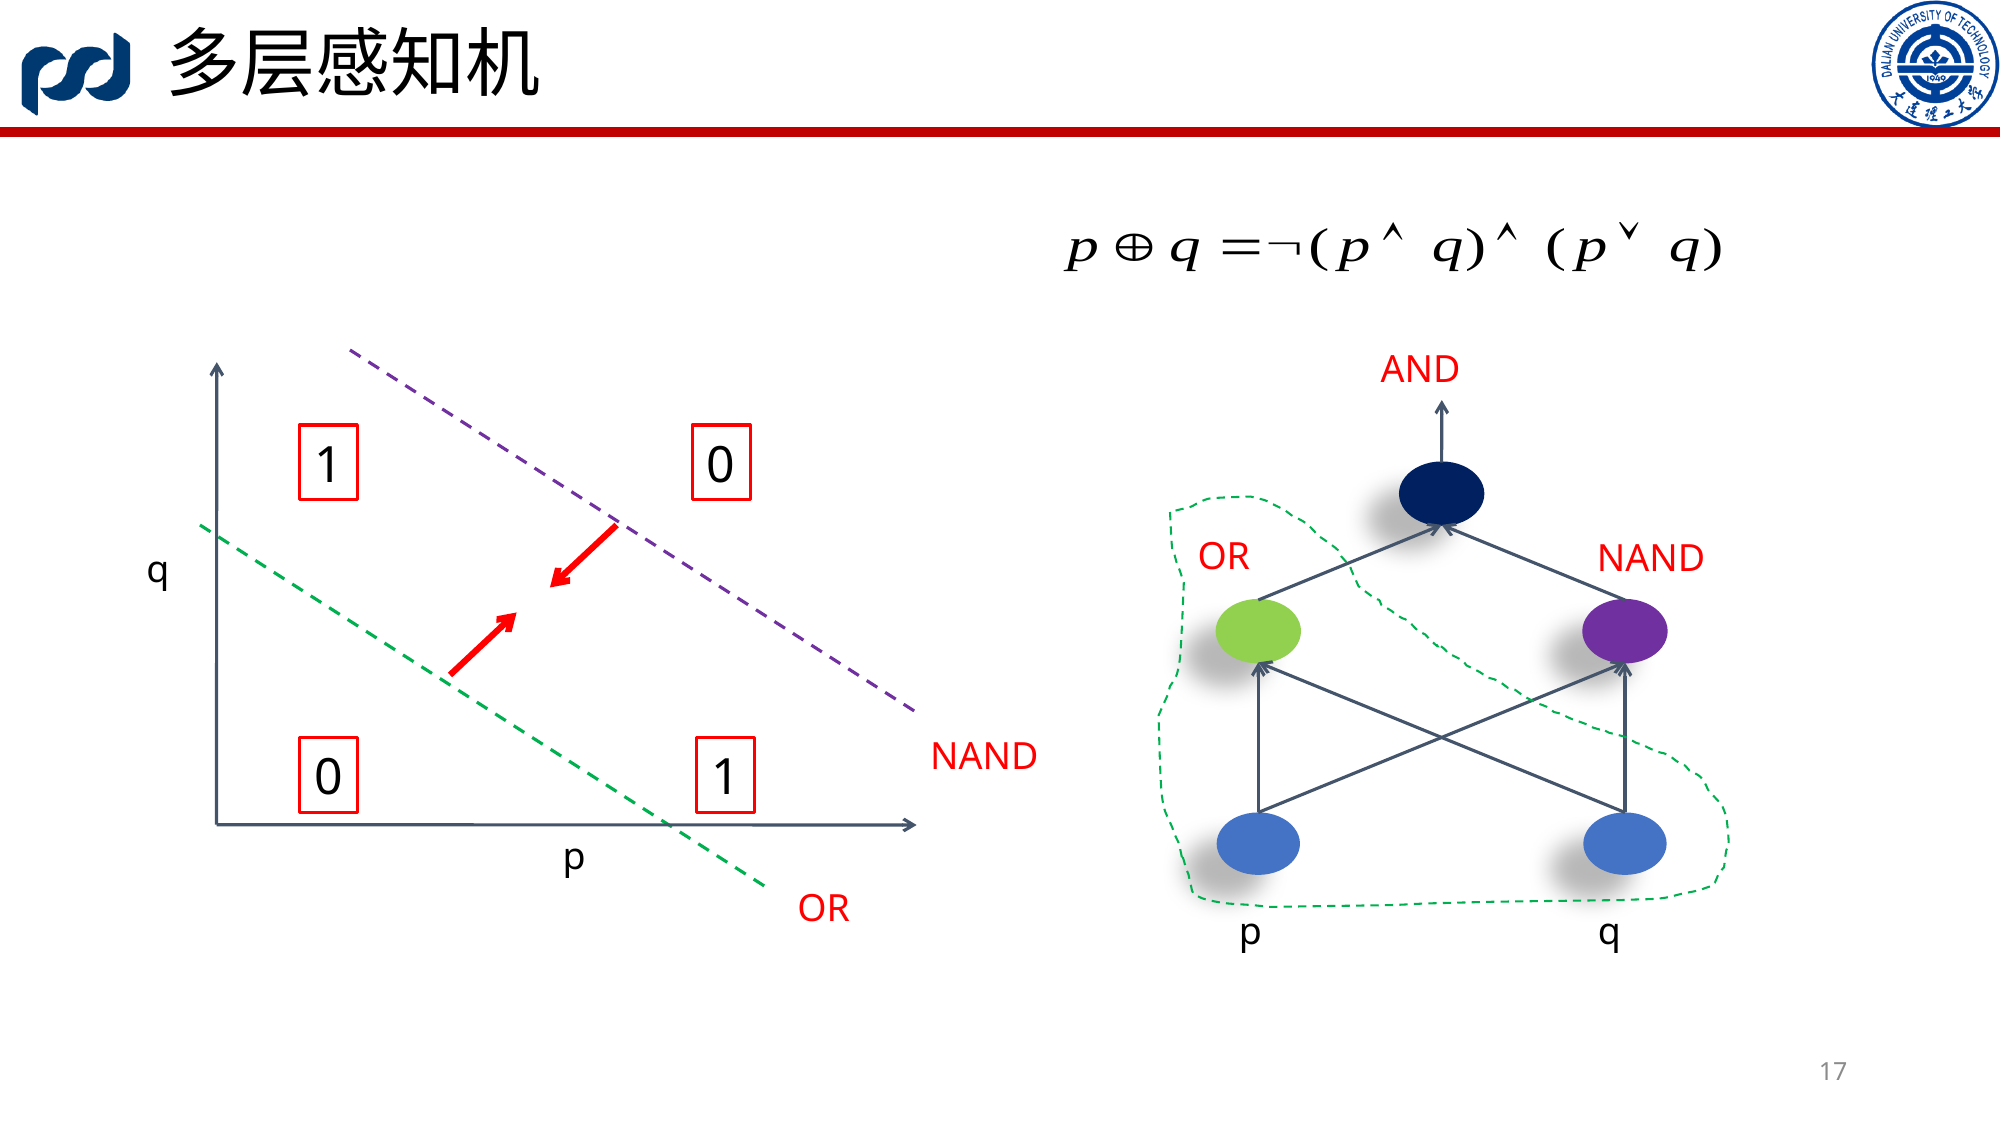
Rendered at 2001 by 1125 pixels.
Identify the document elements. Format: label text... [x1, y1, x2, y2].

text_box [1183, 337, 1720, 875]
text_box NAND [917, 724, 1054, 785]
text_box OR [782, 886, 865, 937]
text_box [1168, 507, 1183, 581]
text_box [1187, 875, 1719, 908]
picture [12, 11, 150, 122]
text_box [451, 610, 515, 678]
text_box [349, 349, 917, 362]
title 多层感知机 [150, 15, 1327, 118]
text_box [131, 362, 917, 886]
text_box [1157, 596, 1183, 862]
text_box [552, 522, 615, 590]
text_box q [1583, 900, 1636, 960]
picture [1871, 0, 2001, 128]
slide_number 17 [1412, 1042, 1863, 1103]
text_box p [1224, 904, 1277, 960]
text_box [1720, 802, 1730, 872]
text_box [1049, 218, 1735, 282]
